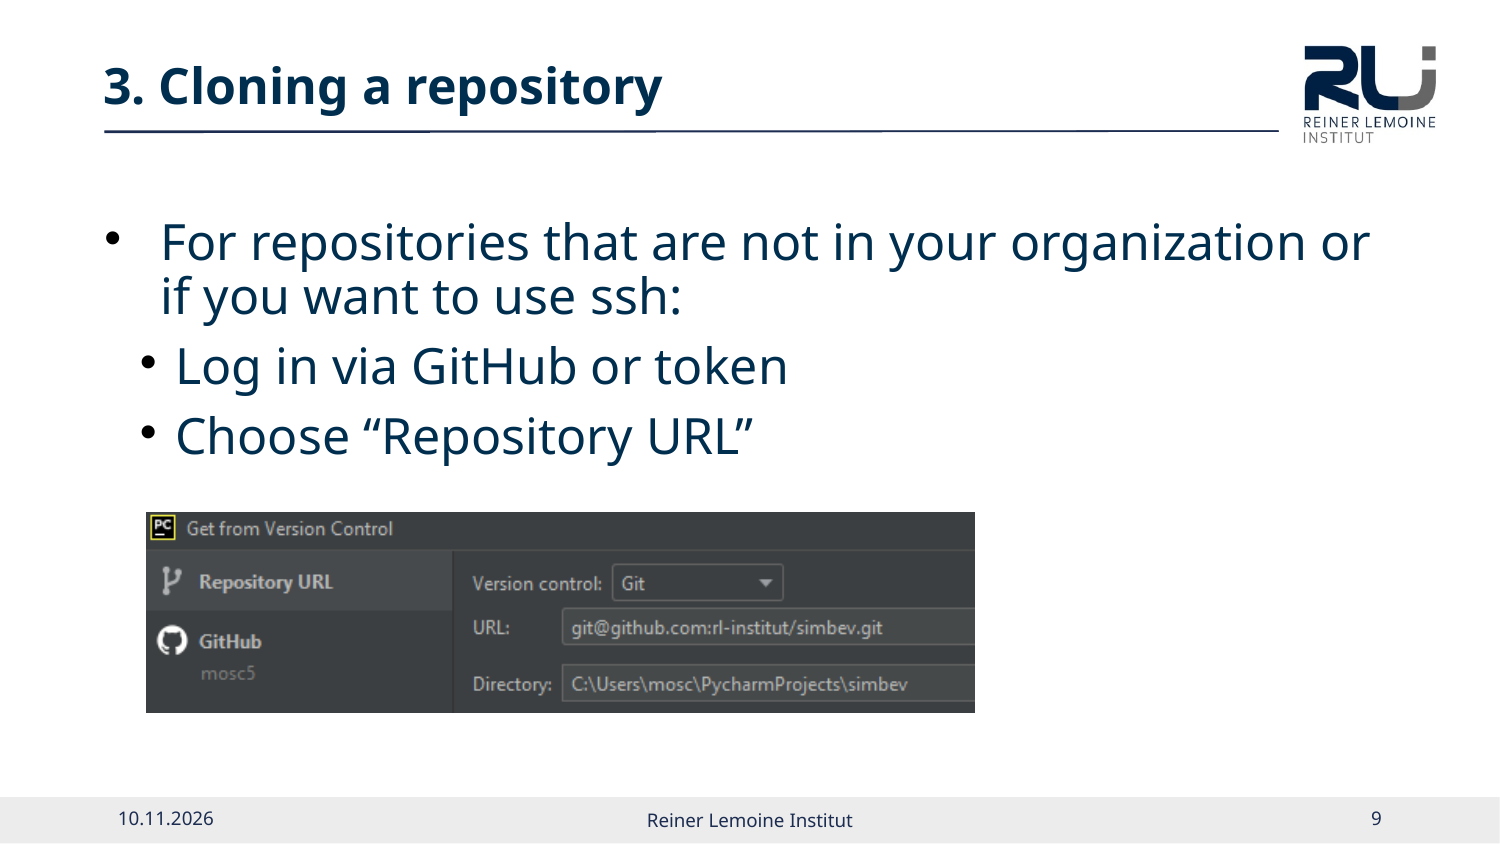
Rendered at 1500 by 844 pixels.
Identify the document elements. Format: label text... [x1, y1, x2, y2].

text_box For repositories that are not in your organization or if you want to use ssh: Log in via GitHub or token Choose “Repository URL” [104, 157, 1398, 738]
text_box 3. Cloning a repository [103, 45, 1279, 131]
picture [1303, 45, 1437, 144]
picture [146, 512, 976, 713]
text_box 8 [1059, 797, 1397, 842]
text_box 31.05.2022 [103, 797, 441, 842]
text_box Reiner Lemoine Institut [496, 797, 1003, 842]
